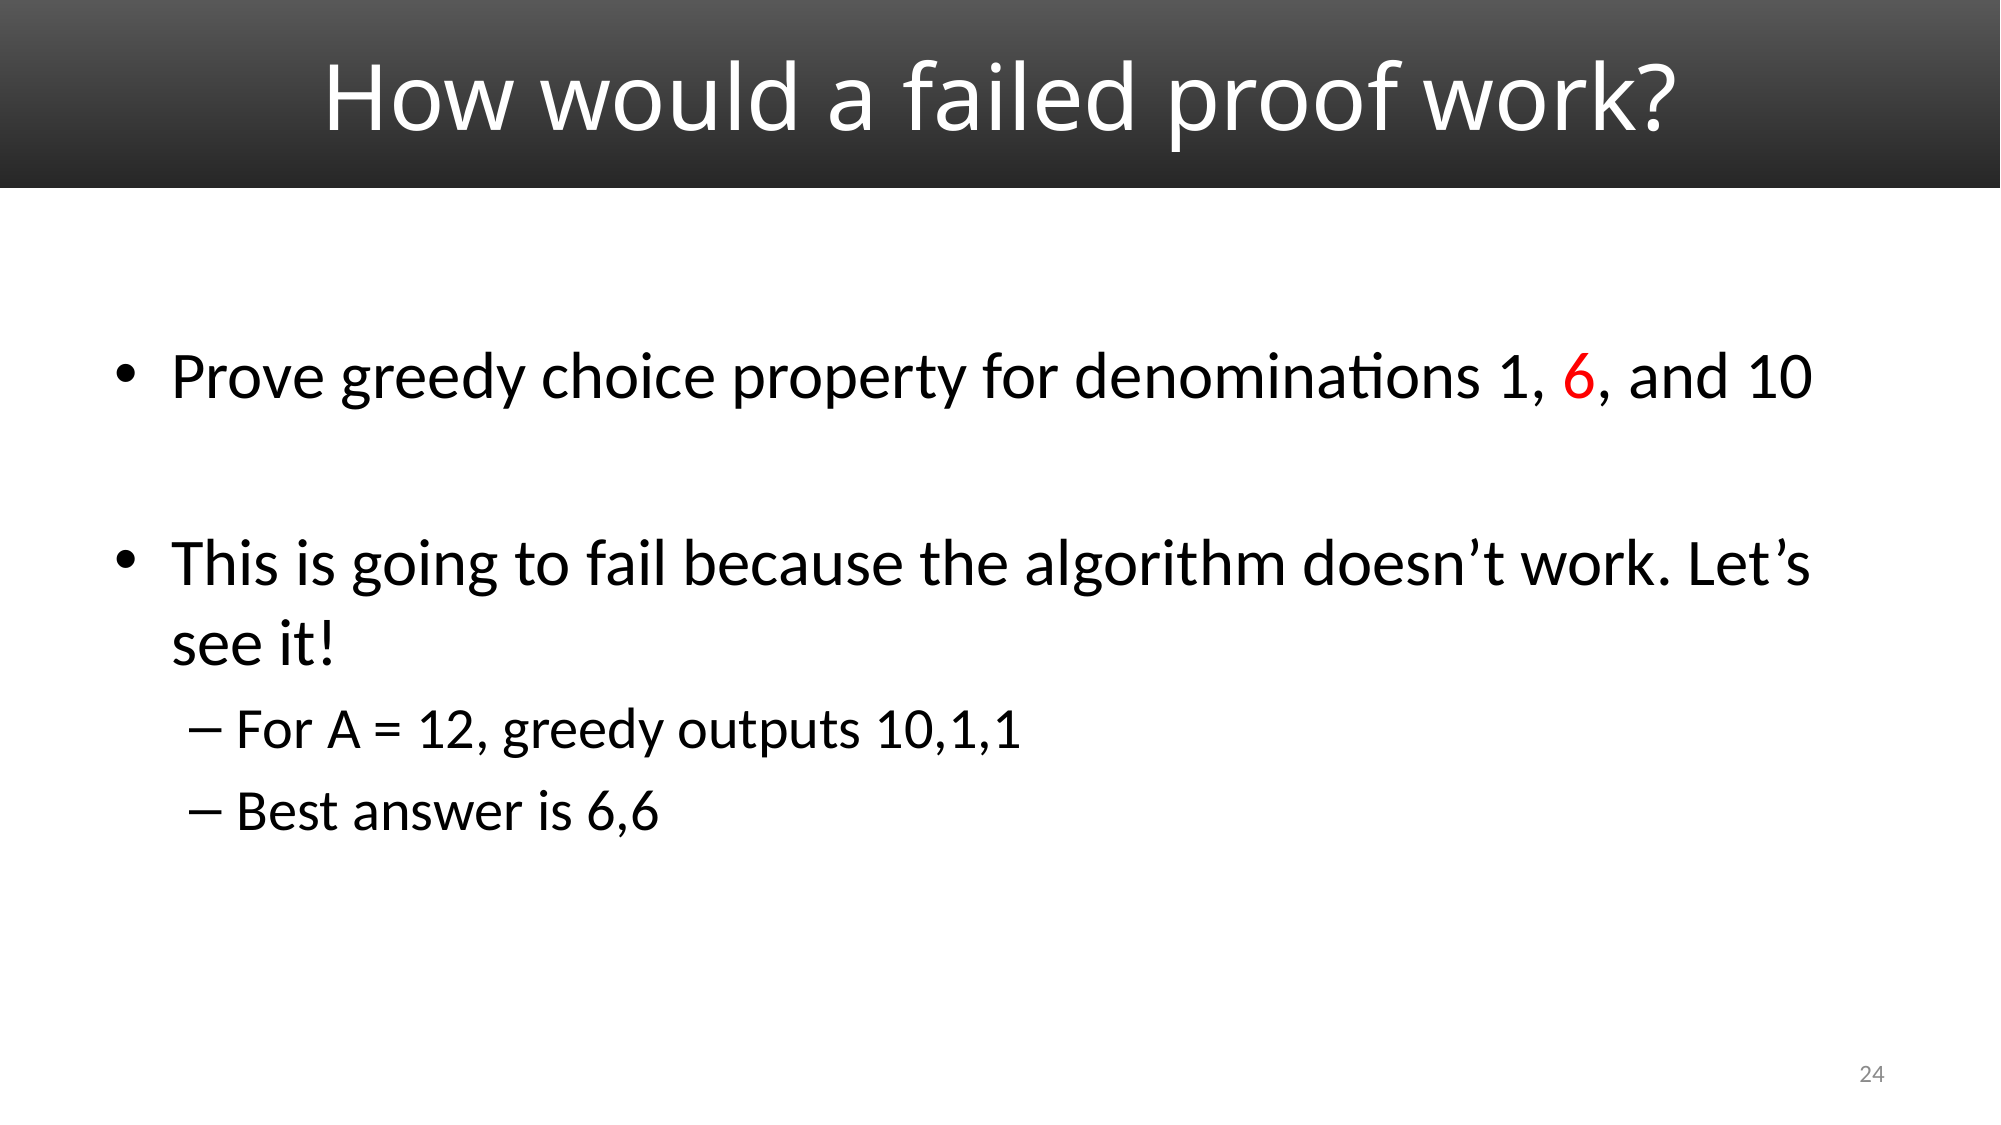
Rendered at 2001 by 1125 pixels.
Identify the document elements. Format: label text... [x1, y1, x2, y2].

title How would a failed proof work? [99, 24, 1900, 163]
list Prove greedy choice property for denominations 1, 6, and 10 This is going to fail because the algorithm doesn’t work. Let’s see it! For A = 12, greedy outputs 10,1,1 Best answer is 6,6 [99, 262, 1900, 1005]
slide_number 24 [1433, 1042, 1900, 1103]
